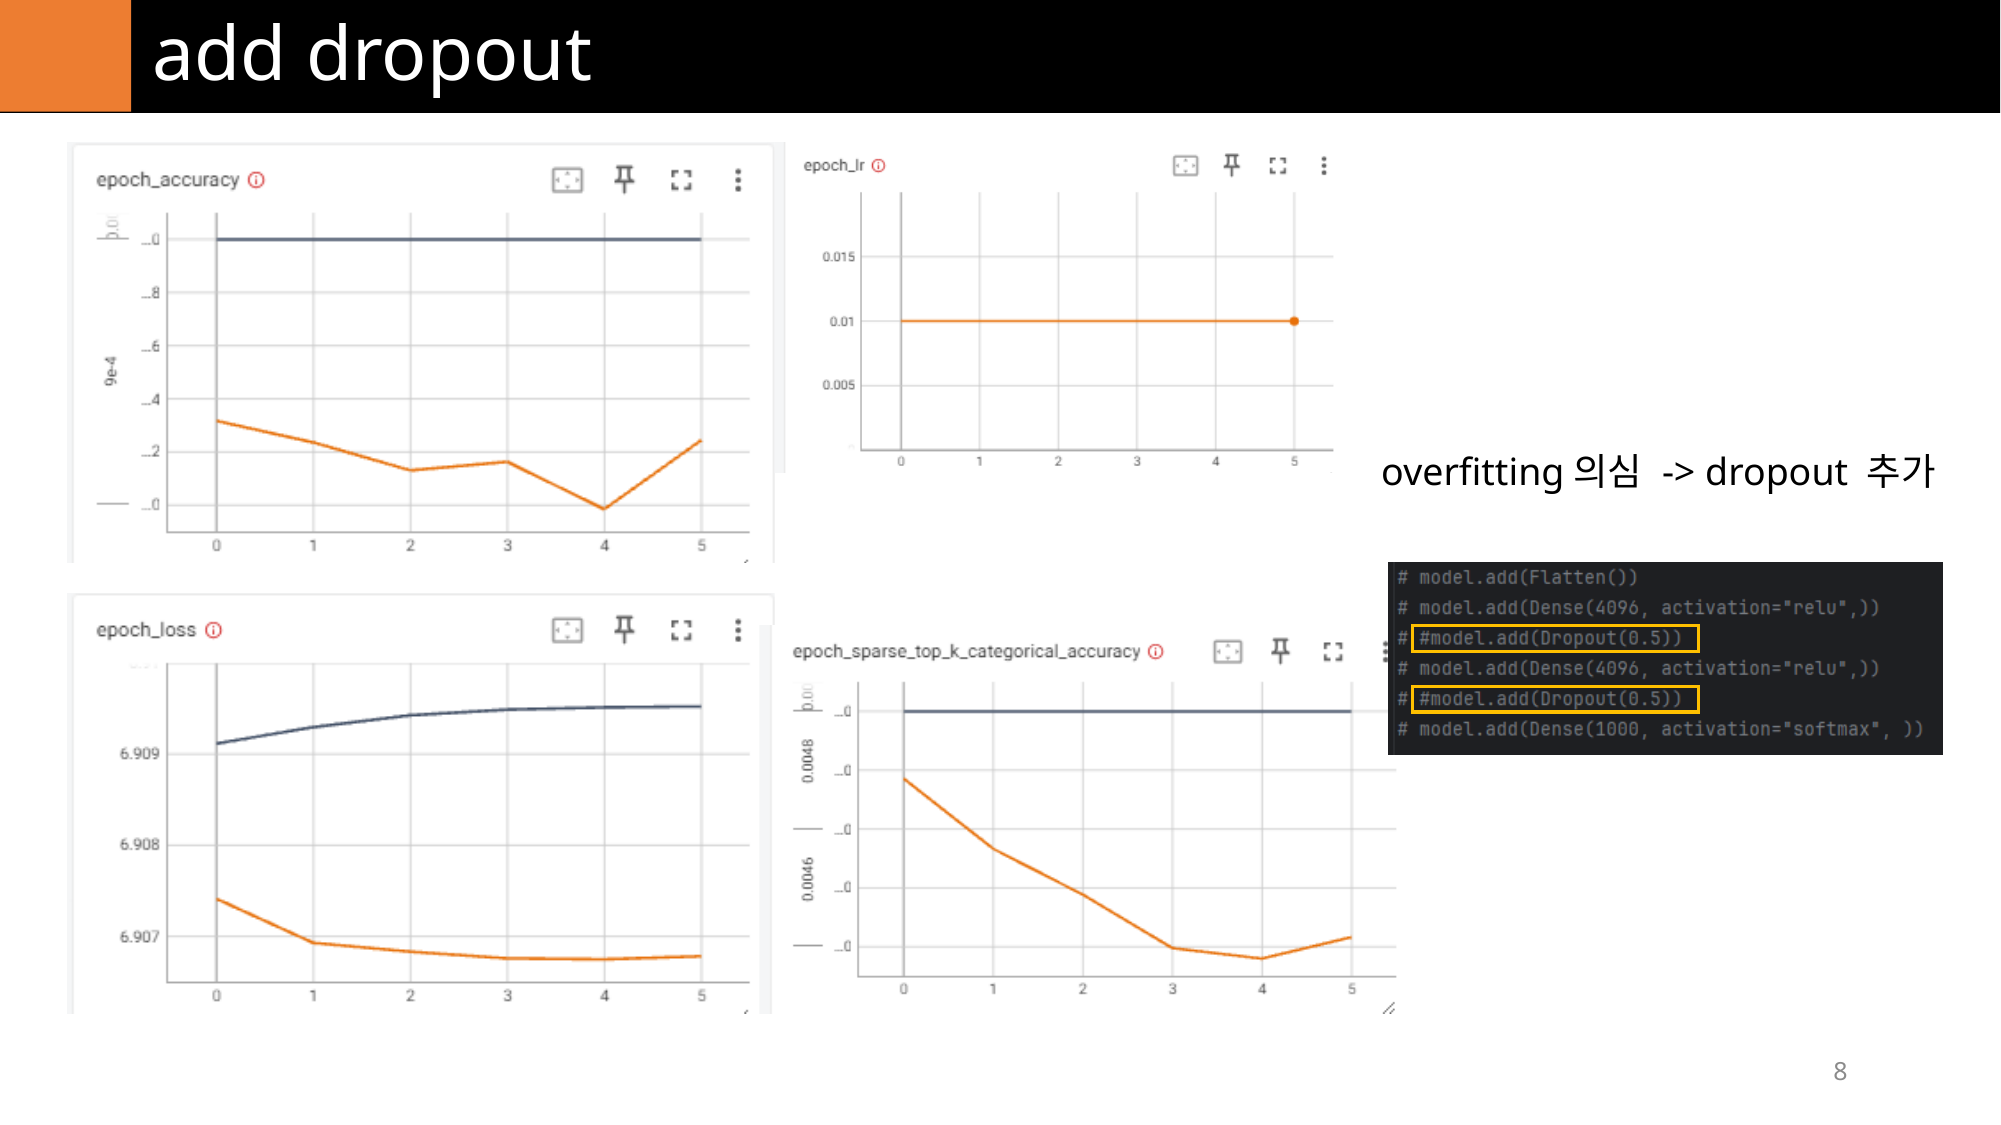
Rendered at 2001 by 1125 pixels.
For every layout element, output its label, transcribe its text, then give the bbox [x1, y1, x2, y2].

text_box overfitting의심 -> dropout 추가 [1366, 440, 2000, 545]
slide_number 8 [1412, 1042, 1863, 1103]
picture [67, 142, 1348, 563]
picture [67, 562, 1943, 1014]
title add dropout [137, 0, 2000, 112]
